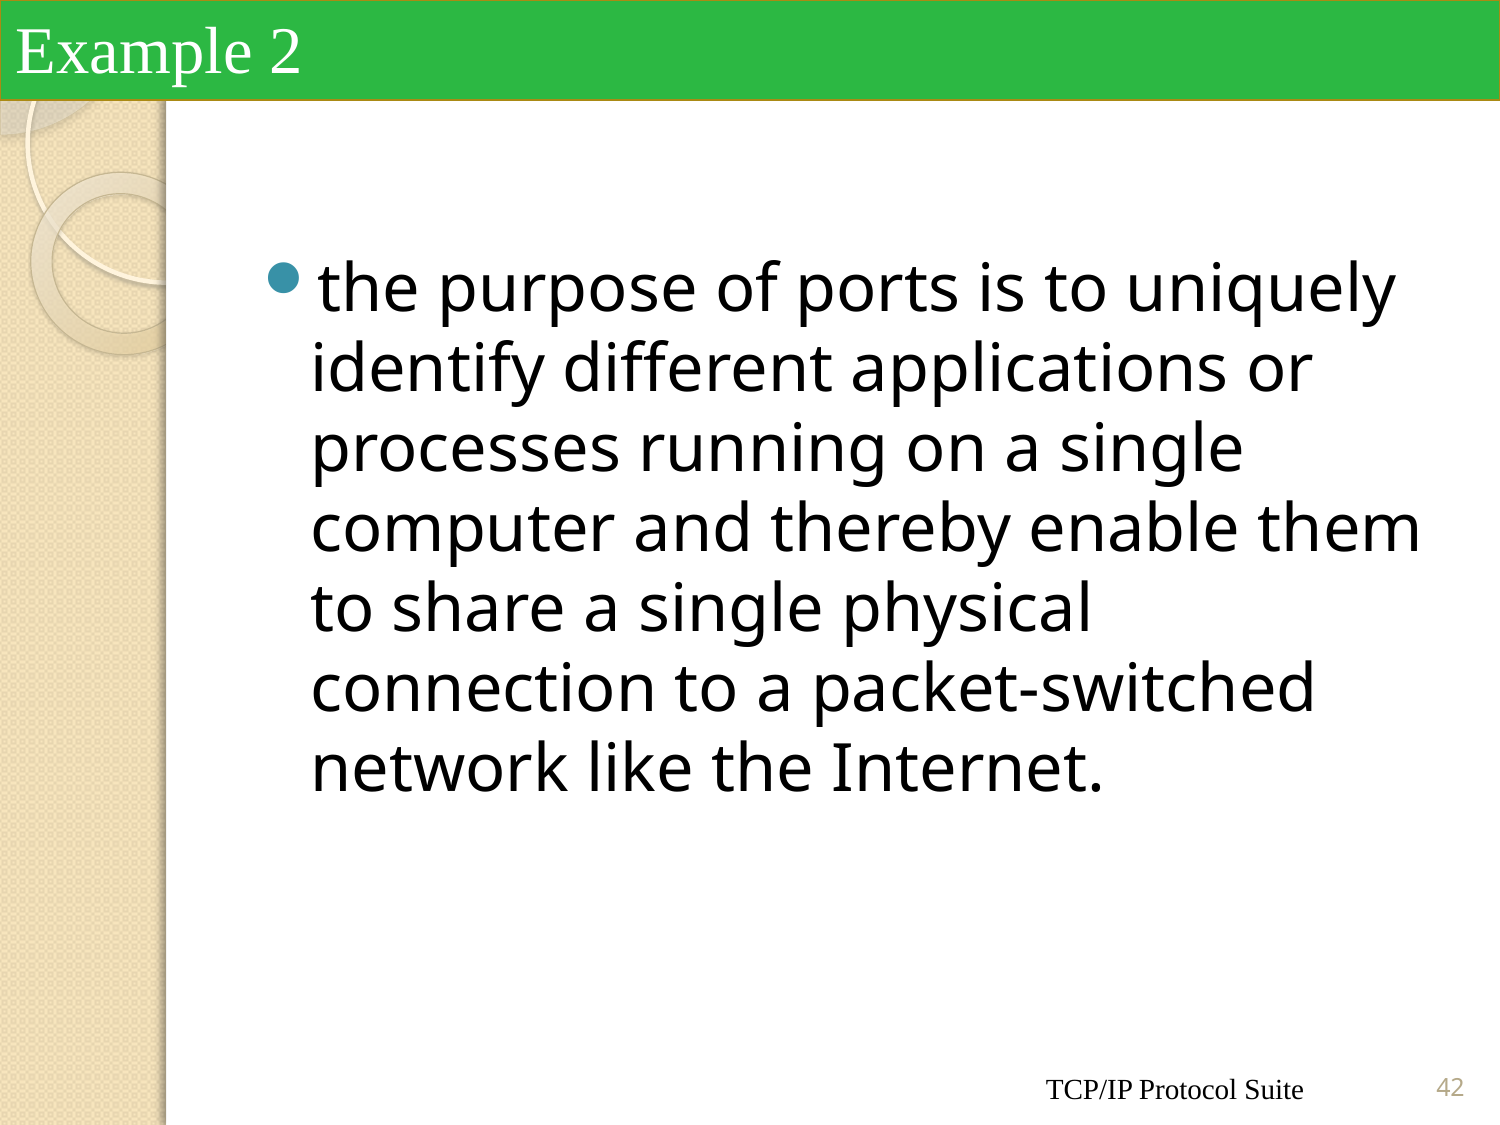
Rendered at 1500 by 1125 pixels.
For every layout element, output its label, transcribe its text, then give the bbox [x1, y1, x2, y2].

slide_number 42 [1413, 1034, 1488, 1113]
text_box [0, 0, 1500, 101]
footer TCP/IP Protocol Suite [937, 1034, 1413, 1113]
list the purpose of ports is to uniquely identify different applications or processes running on a single computer and thereby enable them to share a single physical connection to a packet-switched network like the Internet. [235, 237, 1466, 1025]
